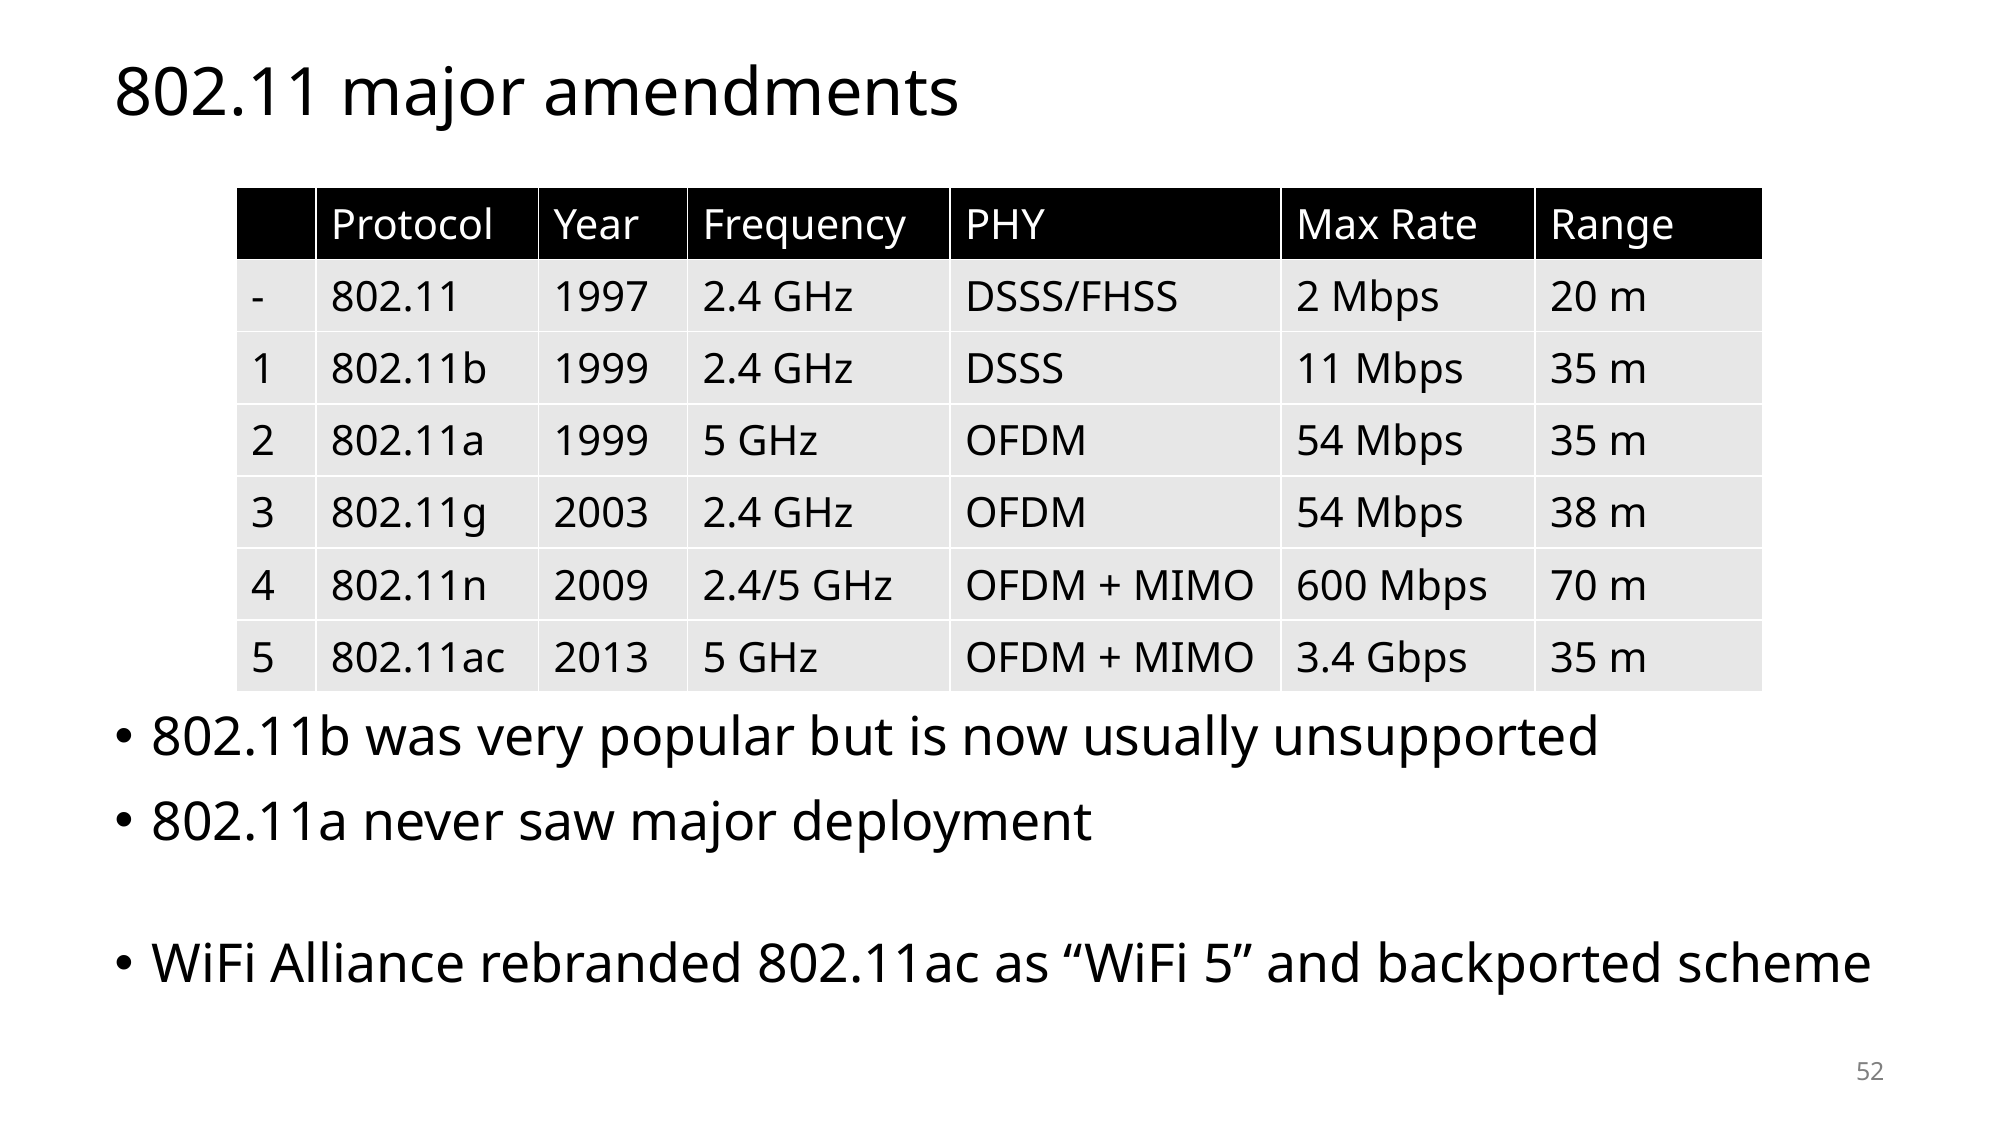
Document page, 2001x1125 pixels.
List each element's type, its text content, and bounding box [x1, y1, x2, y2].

table_header Year [539, 188, 687, 259]
table_cell 2009 [539, 549, 687, 619]
table_cell 1999 [539, 405, 687, 475]
table_cell 2003 [539, 477, 687, 547]
list 802.11b was very popular but is now usually unsupported 802.11a never saw major deployment WiFi Alliance rebranded 802.11ac as “WiFi 5” and backported scheme [99, 187, 1900, 1013]
table_cell 1999 [539, 332, 687, 403]
table_cell OFDM [951, 477, 1280, 547]
slide_number 52 [1749, 1042, 1900, 1103]
table_cell 35 m [1536, 621, 1762, 691]
title 802.11 major amendments [99, 37, 1900, 150]
table_cell 600 Mbps [1282, 549, 1534, 619]
table_cell 1 [237, 332, 315, 403]
table_header Frequency [688, 188, 949, 259]
table_cell 802.11 [317, 260, 538, 331]
table_cell 2013 [539, 621, 687, 691]
table_header Max Rate [1282, 188, 1534, 259]
table_cell 2.4 GHz [688, 477, 949, 547]
table_cell 802.11ac [317, 621, 538, 691]
table_cell 4 [237, 549, 315, 619]
table_cell 802.11a [317, 405, 538, 475]
table_cell 802.11n [317, 549, 538, 619]
table_cell OFDM + MIMO [951, 621, 1280, 691]
table_cell 2.4 GHz [688, 332, 949, 403]
table_cell 1997 [539, 260, 687, 331]
table_cell 3 [237, 477, 315, 547]
table_cell OFDM [951, 405, 1280, 475]
table_cell 5 GHz [688, 621, 949, 691]
table_cell 35 m [1536, 332, 1762, 403]
table_cell 5 GHz [688, 405, 949, 475]
table_header Protocol [317, 188, 538, 259]
table_cell - [237, 260, 315, 331]
table_cell 38 m [1536, 477, 1762, 547]
table_cell 54 Mbps [1282, 405, 1534, 475]
table_cell 802.11g [317, 477, 538, 547]
table_header Range [1536, 188, 1762, 259]
table_cell 70 m [1536, 549, 1762, 619]
table_cell OFDM + MIMO [951, 549, 1280, 619]
table_cell 802.11b [317, 332, 538, 403]
table_cell 2 Mbps [1282, 260, 1534, 331]
table_cell DSSS/FHSS [951, 260, 1280, 331]
table_cell 54 Mbps [1282, 477, 1534, 547]
table_cell 20 m [1536, 260, 1762, 331]
table_cell 5 [237, 621, 315, 691]
table_cell 2 [237, 405, 315, 475]
table_cell 2.4/5 GHz [688, 549, 949, 619]
table_cell 3.4 Gbps [1282, 621, 1534, 691]
table_cell 2.4 GHz [688, 260, 949, 331]
table_cell 35 m [1536, 405, 1762, 475]
table_cell 11 Mbps [1282, 332, 1534, 403]
table_header [237, 188, 315, 259]
table_header PHY [951, 188, 1280, 259]
table_cell DSSS [951, 332, 1280, 403]
